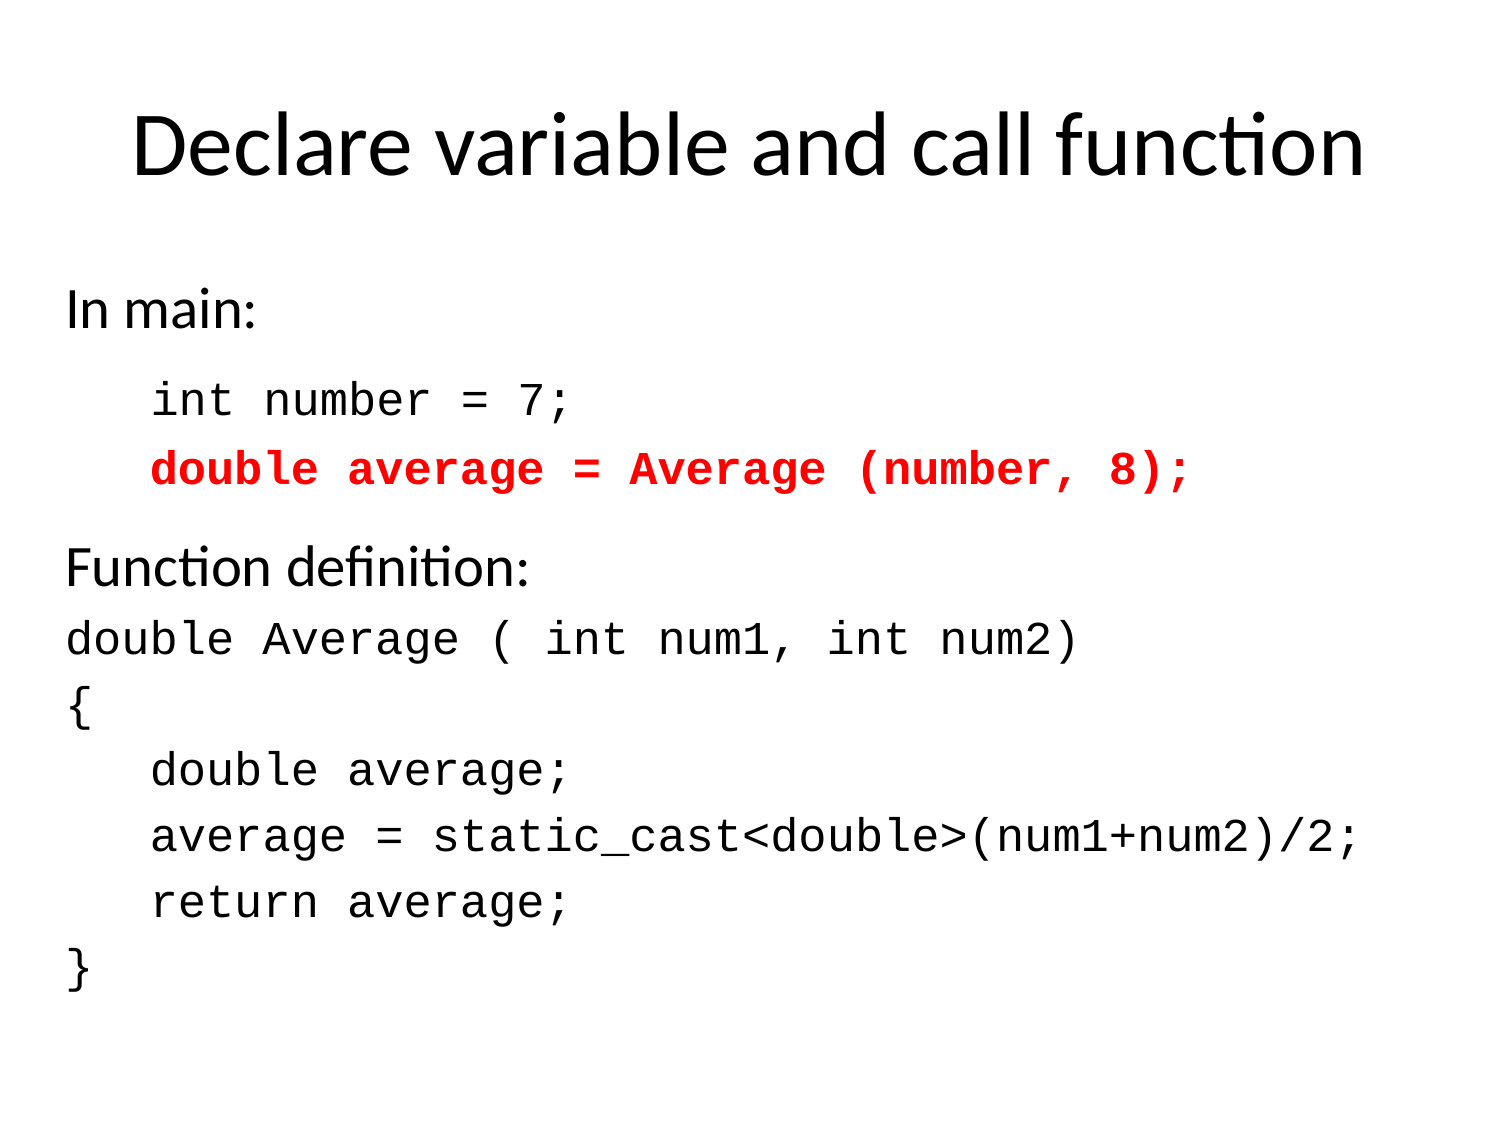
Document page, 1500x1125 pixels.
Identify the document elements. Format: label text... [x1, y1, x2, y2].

title Declare variable and call function [75, 45, 1425, 233]
list In main: int number = 7; double average = Average (number, 8); Function definition: double Average ( int num1, int num2) { double average; average = static_cast<double>(num1+num2)/2; return average; } [50, 262, 1488, 1005]
